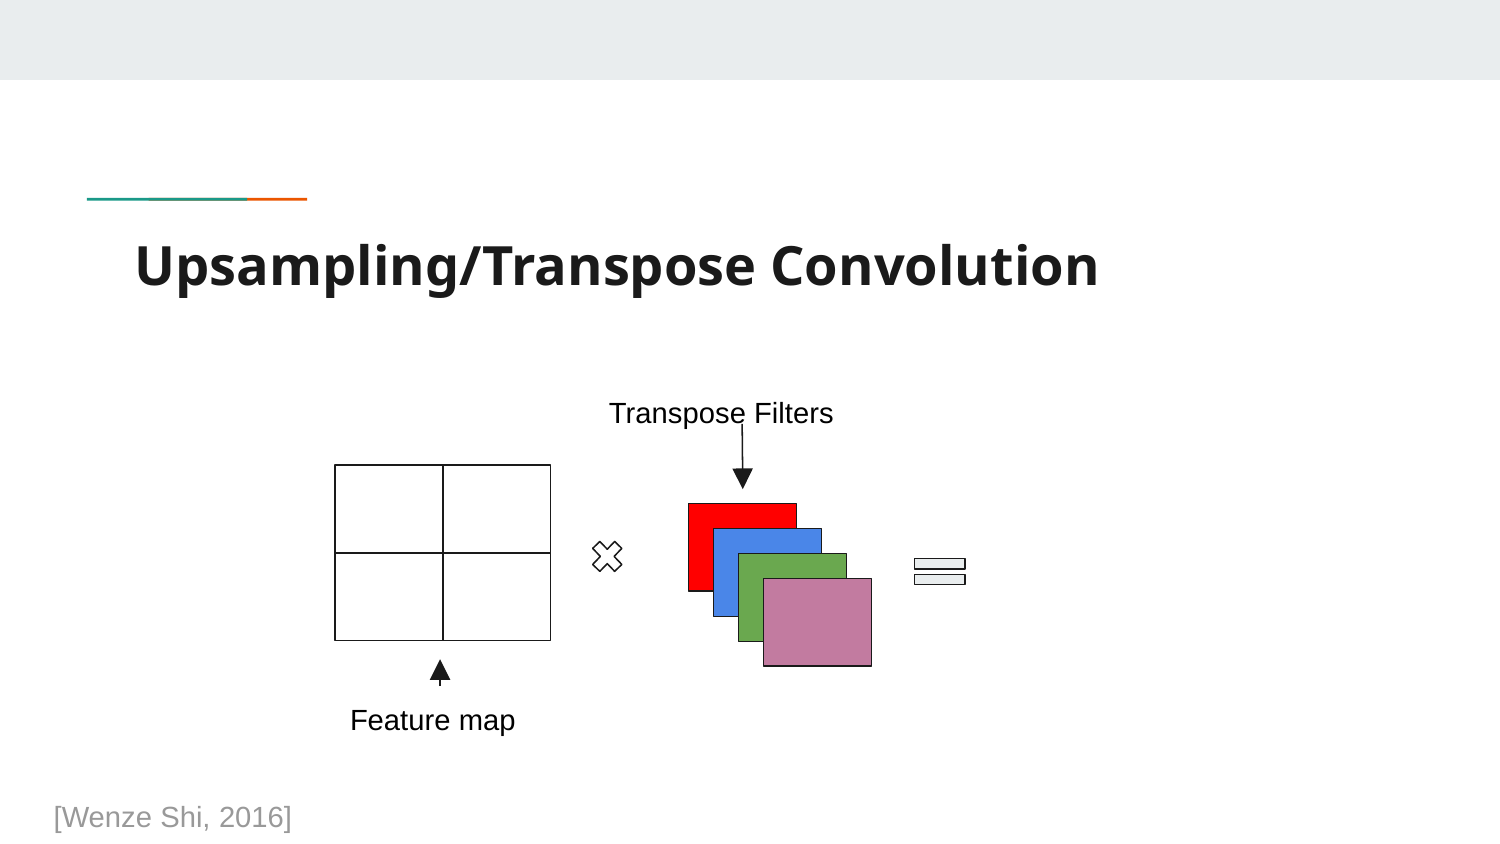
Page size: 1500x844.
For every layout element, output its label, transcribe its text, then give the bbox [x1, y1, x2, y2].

text_box [763, 578, 872, 667]
text_box [713, 528, 822, 617]
text_box [Wenze Shi, 2016] [38, 783, 390, 829]
text_box [738, 553, 847, 642]
text_box Feature map [334, 686, 747, 742]
text_box [334, 552, 442, 641]
text_box [914, 558, 966, 570]
text_box [647, 317, 1500, 447]
text_box [334, 465, 442, 552]
text_box [592, 541, 622, 572]
text_box Transpose Filters [593, 379, 910, 424]
text_box [688, 503, 797, 592]
text_box [442, 552, 551, 641]
title Upsampling/Transpose Convolution [119, 216, 1381, 305]
text_box [442, 465, 551, 552]
text_box [914, 574, 966, 585]
